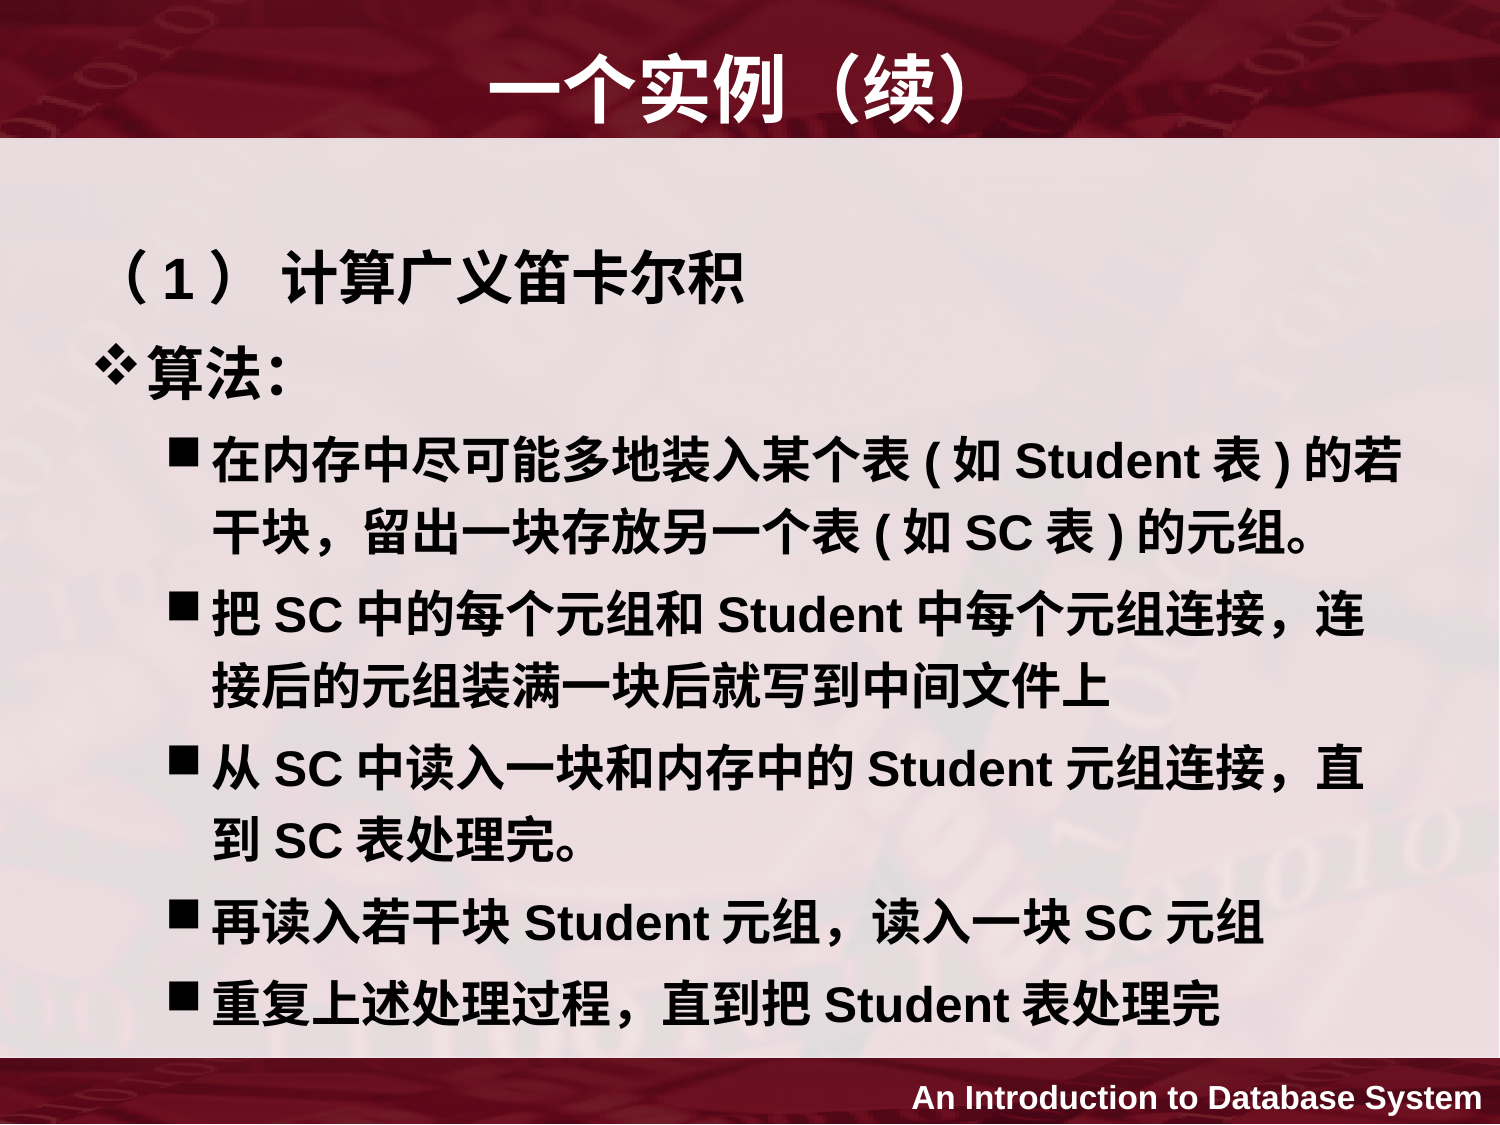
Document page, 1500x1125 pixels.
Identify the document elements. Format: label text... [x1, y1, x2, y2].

title 一个实例（续） [74, 0, 1426, 181]
list （1） 计算广义笛卡尔积 算法： 在内存中尽可能多地装入某个表(如Student表)的若干块，留出一块存放另一个表(如SC表)的元组。 把SC中的每个元组和Student中每个元组连接，连接后的元组装满一块后就写到中间文件上 从SC中读入一块和内存中的Student元组连接，直到SC表处理完。 再读入若干块Student元组，读入一块SC元组 重复上述处理过程，直到把Student表处理完 [74, 219, 1426, 1017]
picture [0, 0, 1500, 1124]
